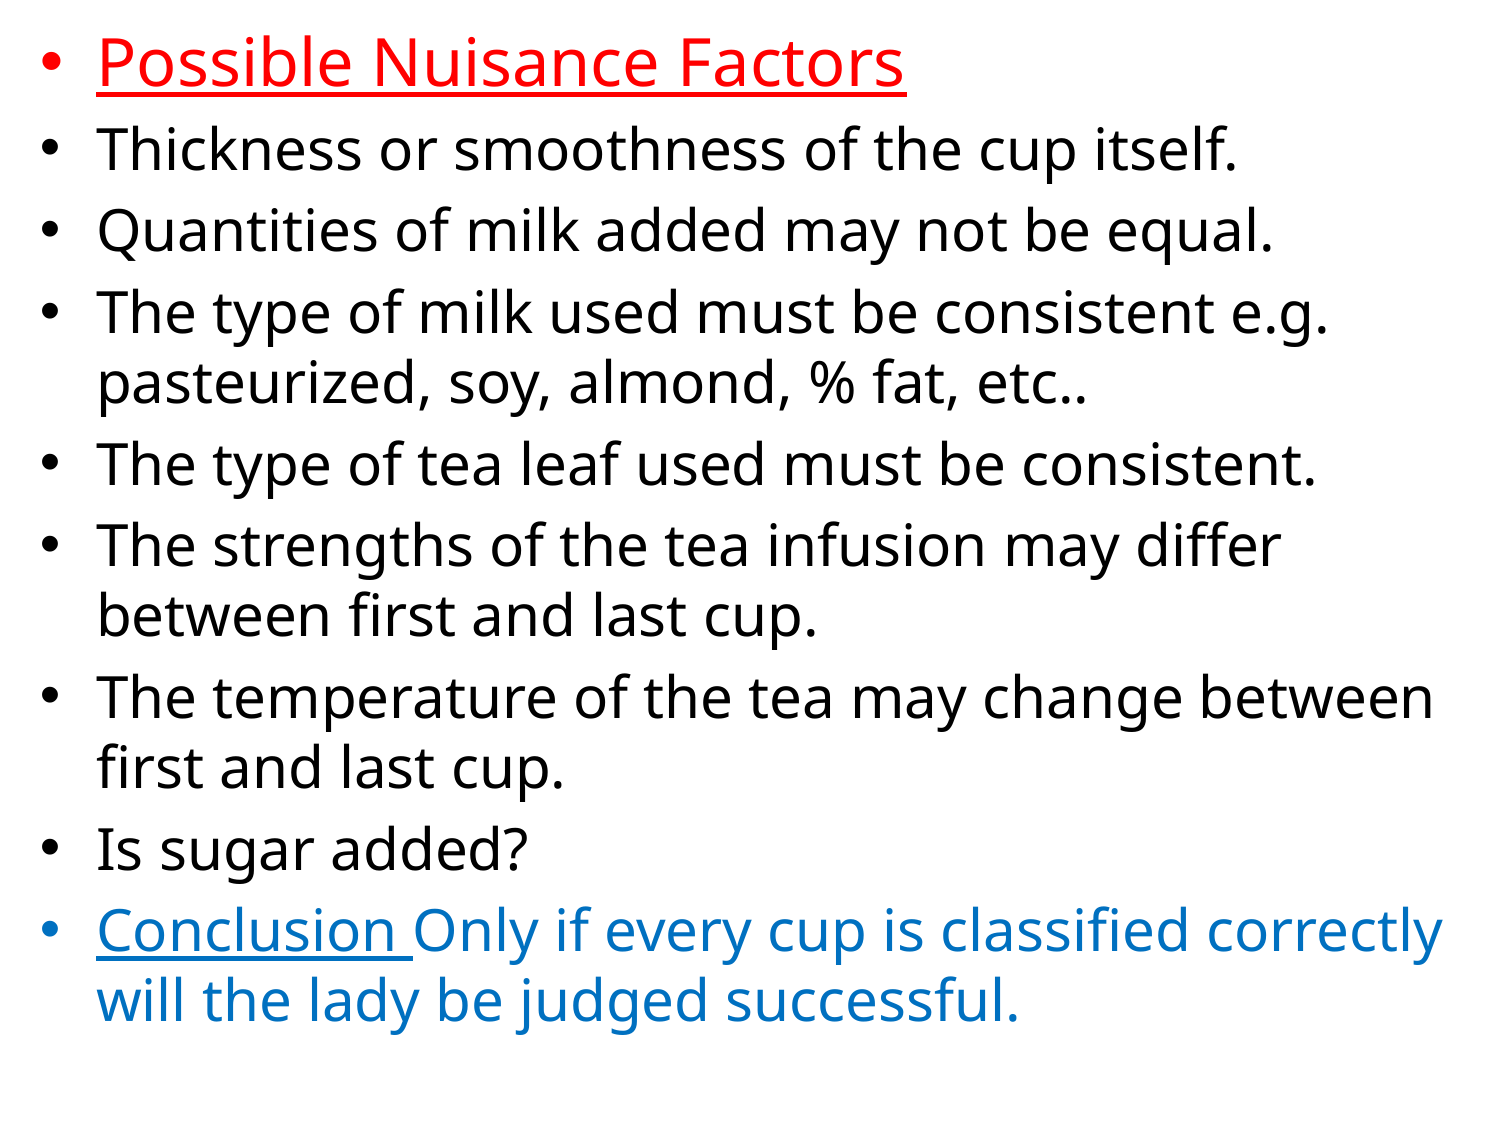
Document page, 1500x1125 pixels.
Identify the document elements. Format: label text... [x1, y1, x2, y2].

list Possible Nuisance Factors Thickness or smoothness of the cup itself. Quantities of milk added may not be equal. The type of milk used must be consistent e.g. pasteurized, soy, almond, % fat, etc.. The type of tea leaf used must be consistent. The strengths of the tea infusion may differ between first and last cup. The temperature of the tea may change between first and last cup. Is sugar added? Conclusion Only if every cup is classified correctly will the lady be judged successful. [24, 12, 1463, 1088]
